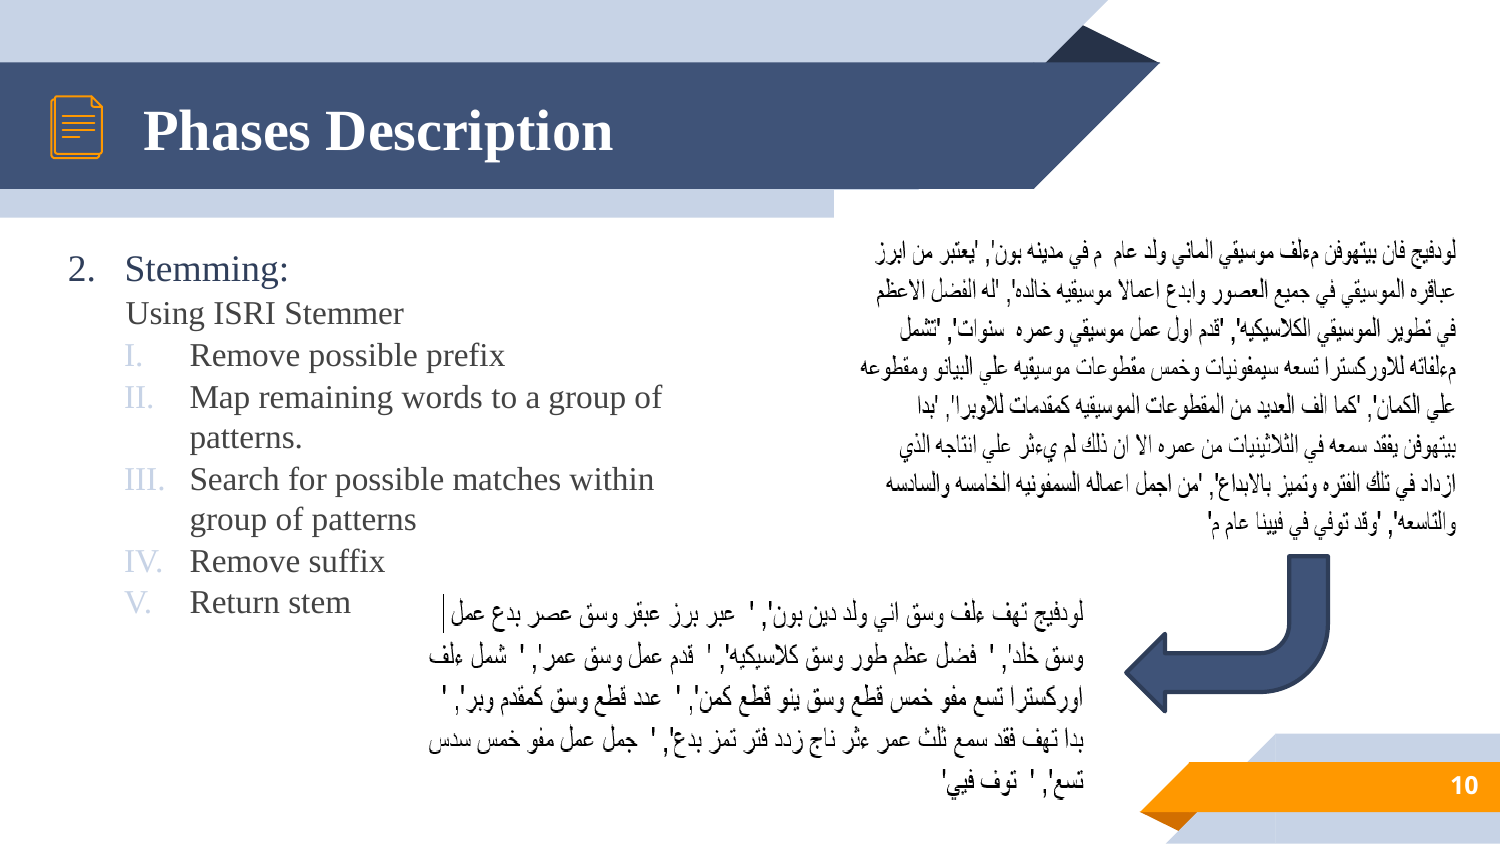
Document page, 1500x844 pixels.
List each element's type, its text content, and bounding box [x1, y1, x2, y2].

title Phases Description [128, 64, 991, 191]
slide_number 10 [1249, 760, 1494, 813]
list 2. Stemming: Using ISRI Stemmer Remove possible prefix Map remaining words to a group of patterns. Search for possible matches within group of patterns Remove suffix Return stem [34, 228, 700, 650]
picture [407, 561, 1127, 822]
picture [833, 189, 1484, 557]
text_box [50, 96, 103, 159]
text_box [1131, 565, 1331, 714]
